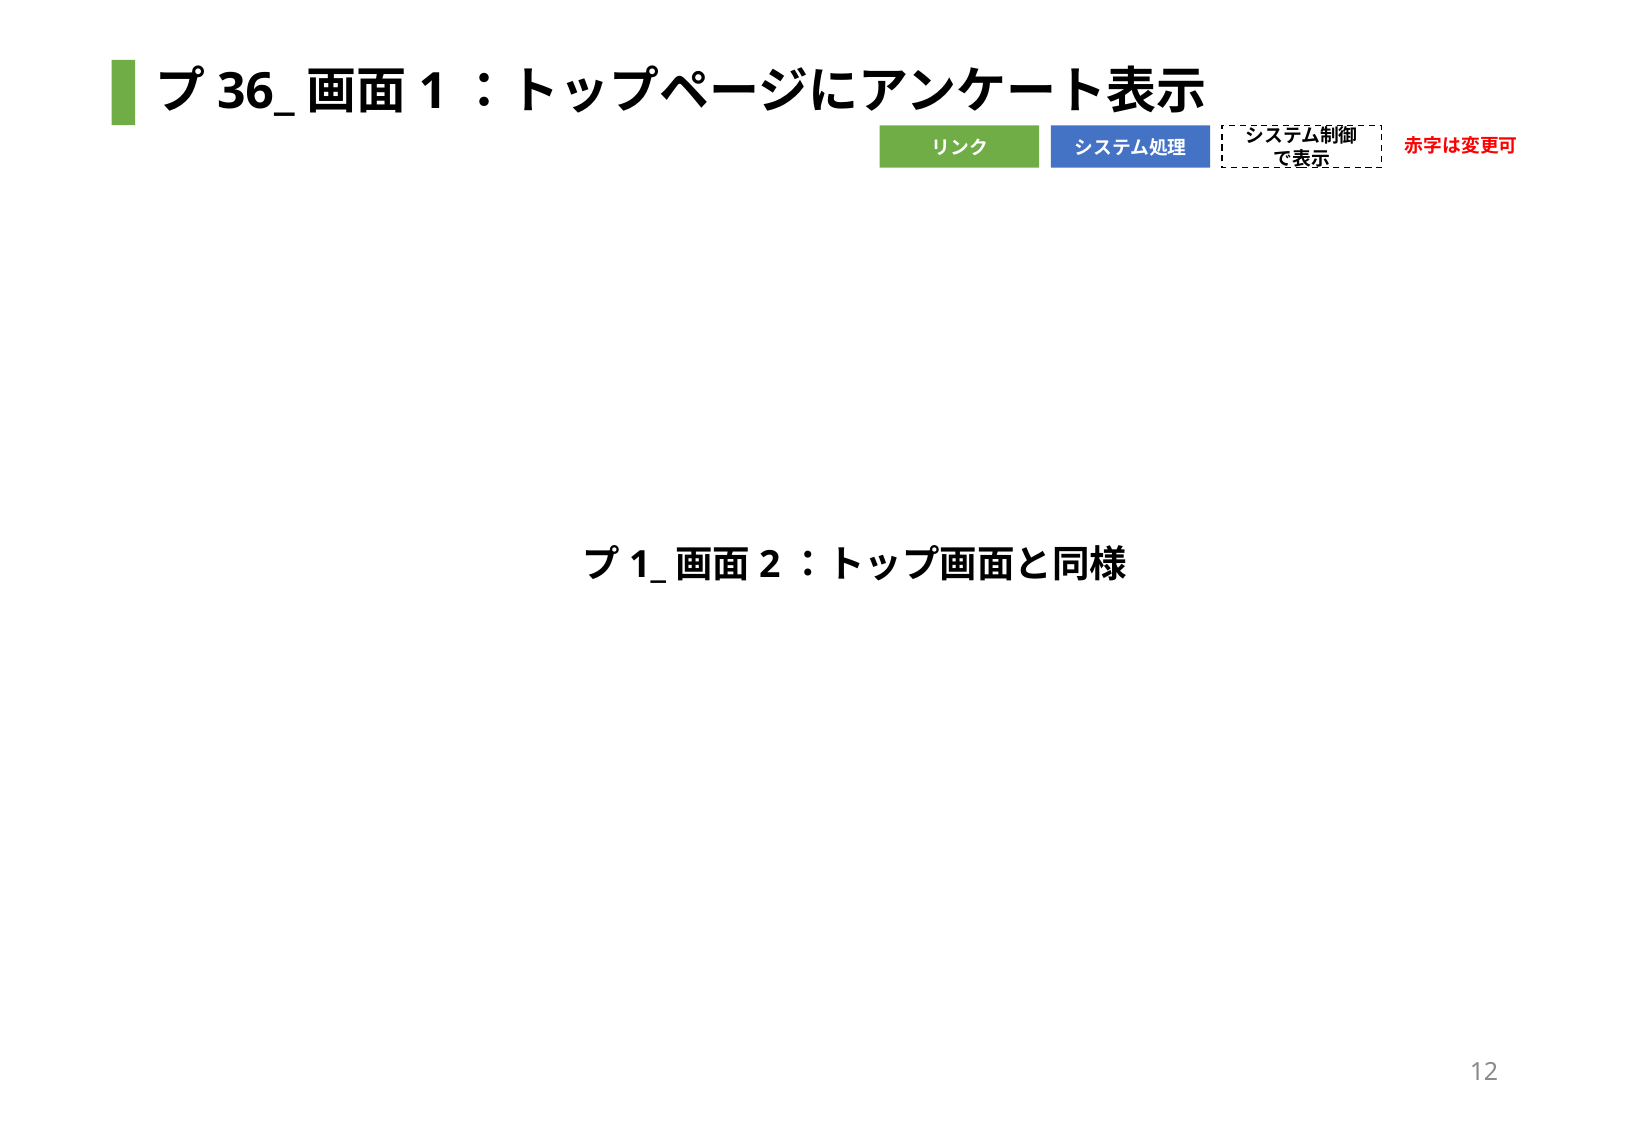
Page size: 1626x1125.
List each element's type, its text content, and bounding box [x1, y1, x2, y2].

title プ36_画面1：トップページにアンケート表示 [140, 59, 1514, 126]
slide_number 12 [1147, 1042, 1514, 1103]
text_box リンク [878, 124, 1041, 169]
text_box システム制御で表示 [1220, 124, 1382, 169]
text_box 赤字は変更可 [1380, 123, 1542, 168]
text_box プ1_画面2：トップ画面と同様 [567, 532, 1142, 592]
text_box システム処理 [1049, 124, 1212, 169]
